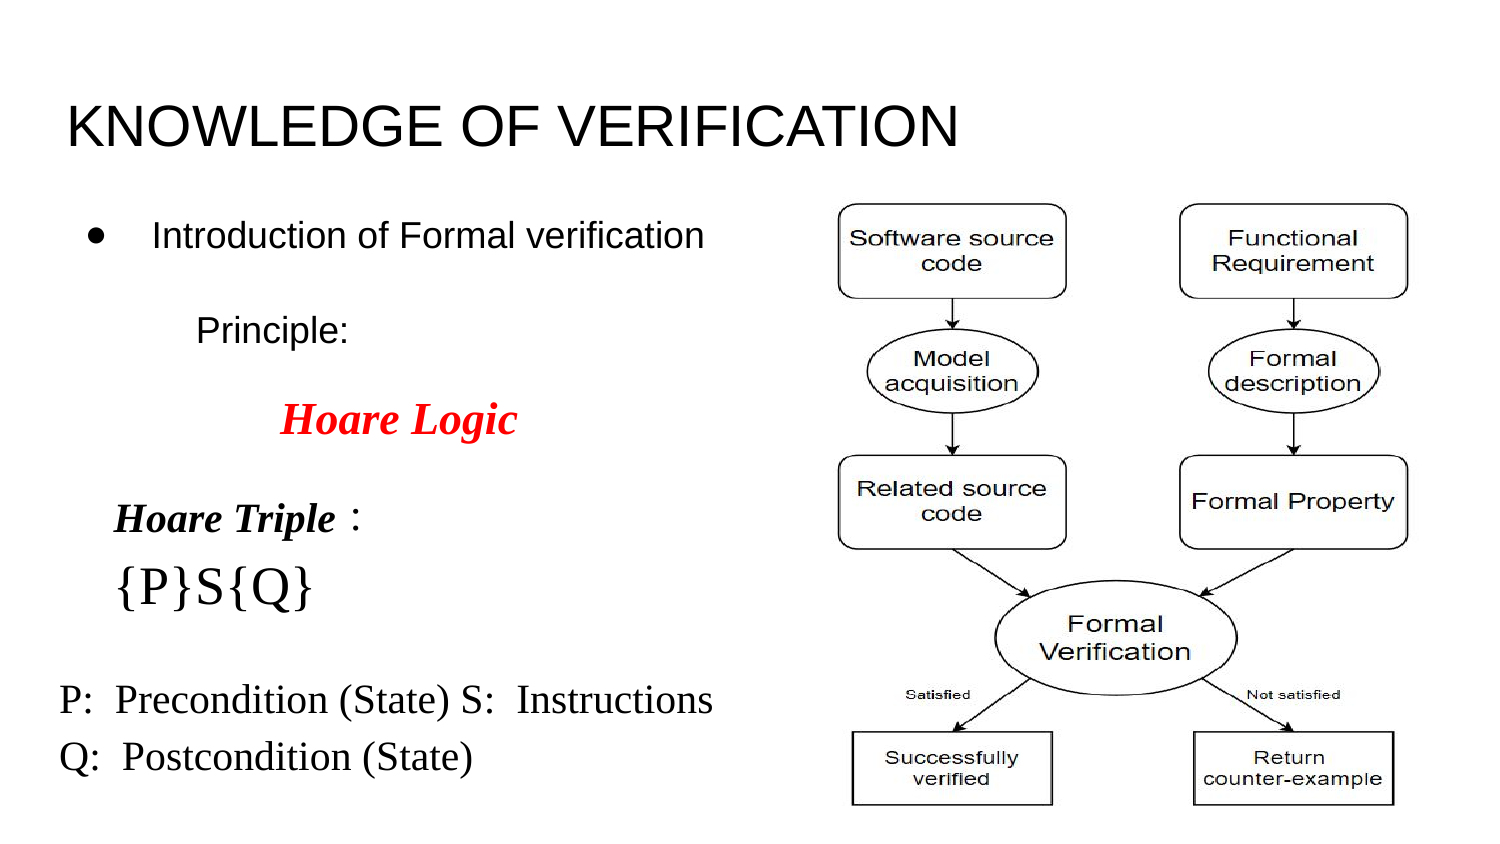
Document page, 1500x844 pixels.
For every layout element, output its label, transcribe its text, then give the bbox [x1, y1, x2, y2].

picture [811, 166, 1440, 827]
title KNOWLEDGE OF VERIFICATION [51, 72, 1449, 167]
text_box Hoare Triple： {P}S{Q} [98, 468, 625, 609]
list Introduction of Formal verification [51, 189, 733, 269]
text_box P: Precondition (State) S: Instructions Q: Postcondition (State) [44, 648, 740, 790]
text_box Principle: Hoare Logic [180, 290, 543, 468]
